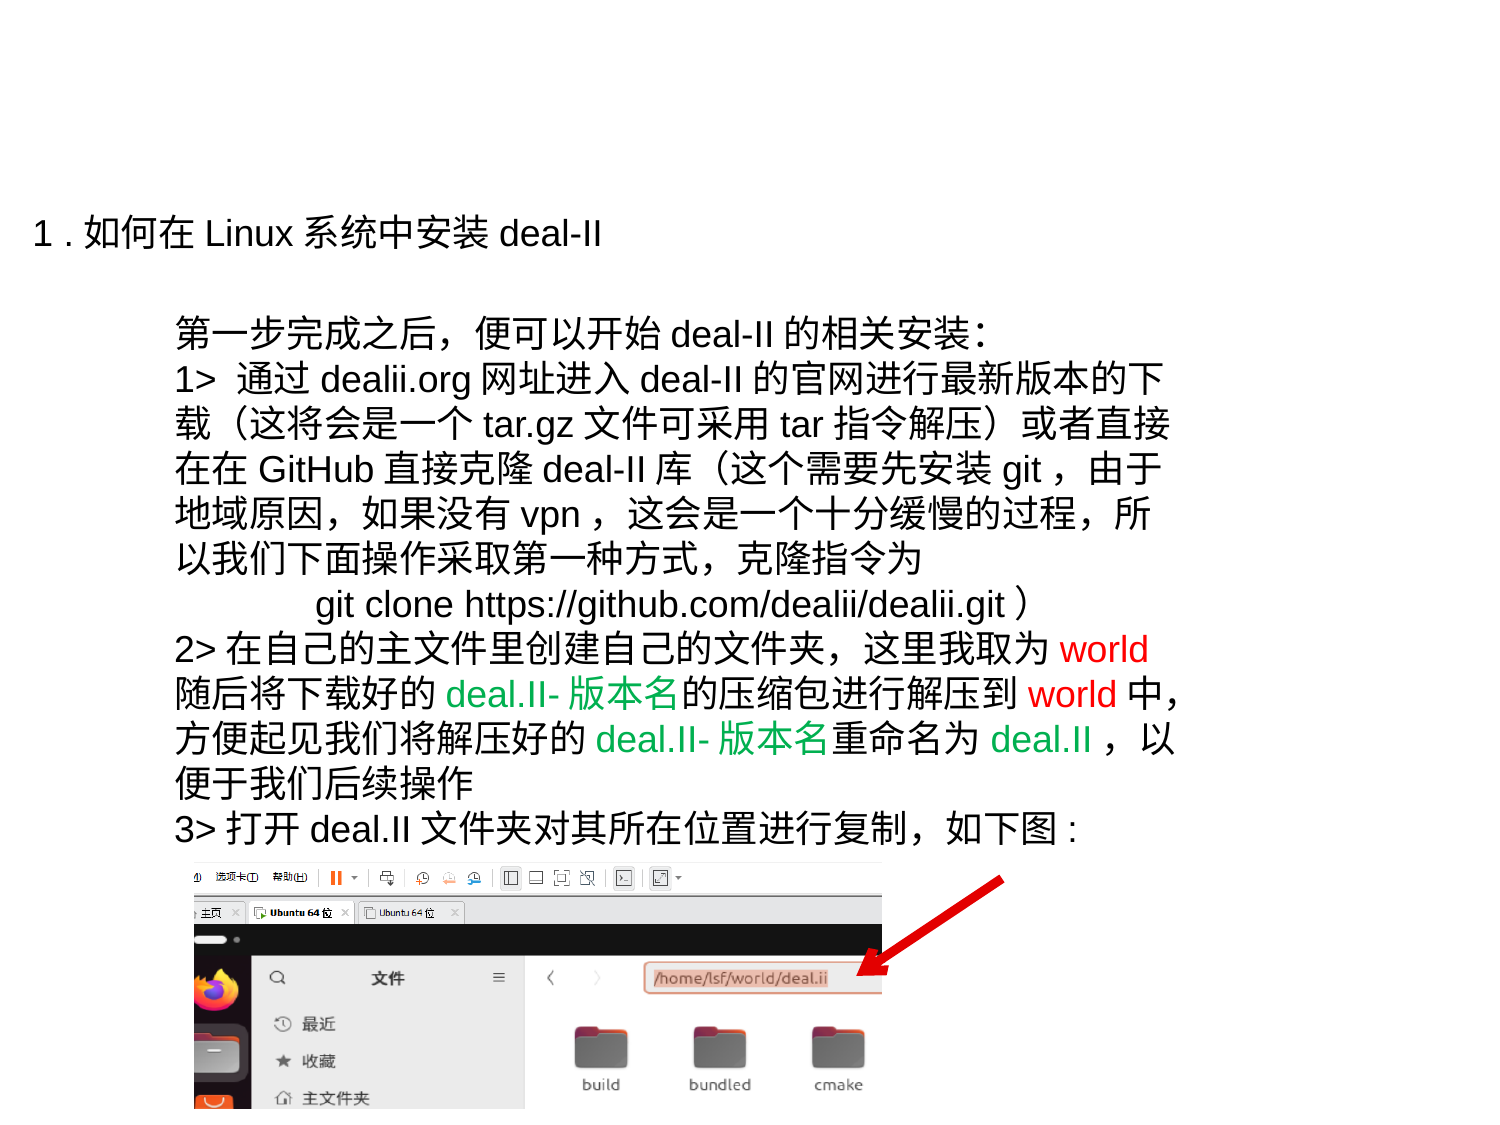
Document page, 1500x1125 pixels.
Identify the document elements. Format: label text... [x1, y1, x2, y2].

text_box 第一步完成之后，便可以开始deal-II的相关安装： 1> 通过dealii.org网址进入deal-II的官网进行最新版本的下载（这将会是一个tar.gz文件可采用tar指令解压）或者直接在在GitHub直接克隆deal-II库（这个需要先安装git，由于地域原因，如果没有vpn，这会是一个十分缓慢的过程，所以我们下面操作采取第一种方式，克隆指令为 git clone https://github.com/dealii/dealii.git） 2>在自己的主文件里创建自己的文件夹，这里我取为world 随后将下载好的deal.II-版本名的压缩包进行解压到world中，方便起见我们将解压好的deal.II-版本名重命名为deal.II，以便于我们后续操作 3>打开deal.II文件夹对其所在位置进行复制，如下图: [159, 302, 1198, 903]
picture [194, 857, 882, 1109]
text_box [856, 878, 1002, 976]
subtitle 1 .如何在Linux系统中安装deal-II [17, 200, 1143, 281]
